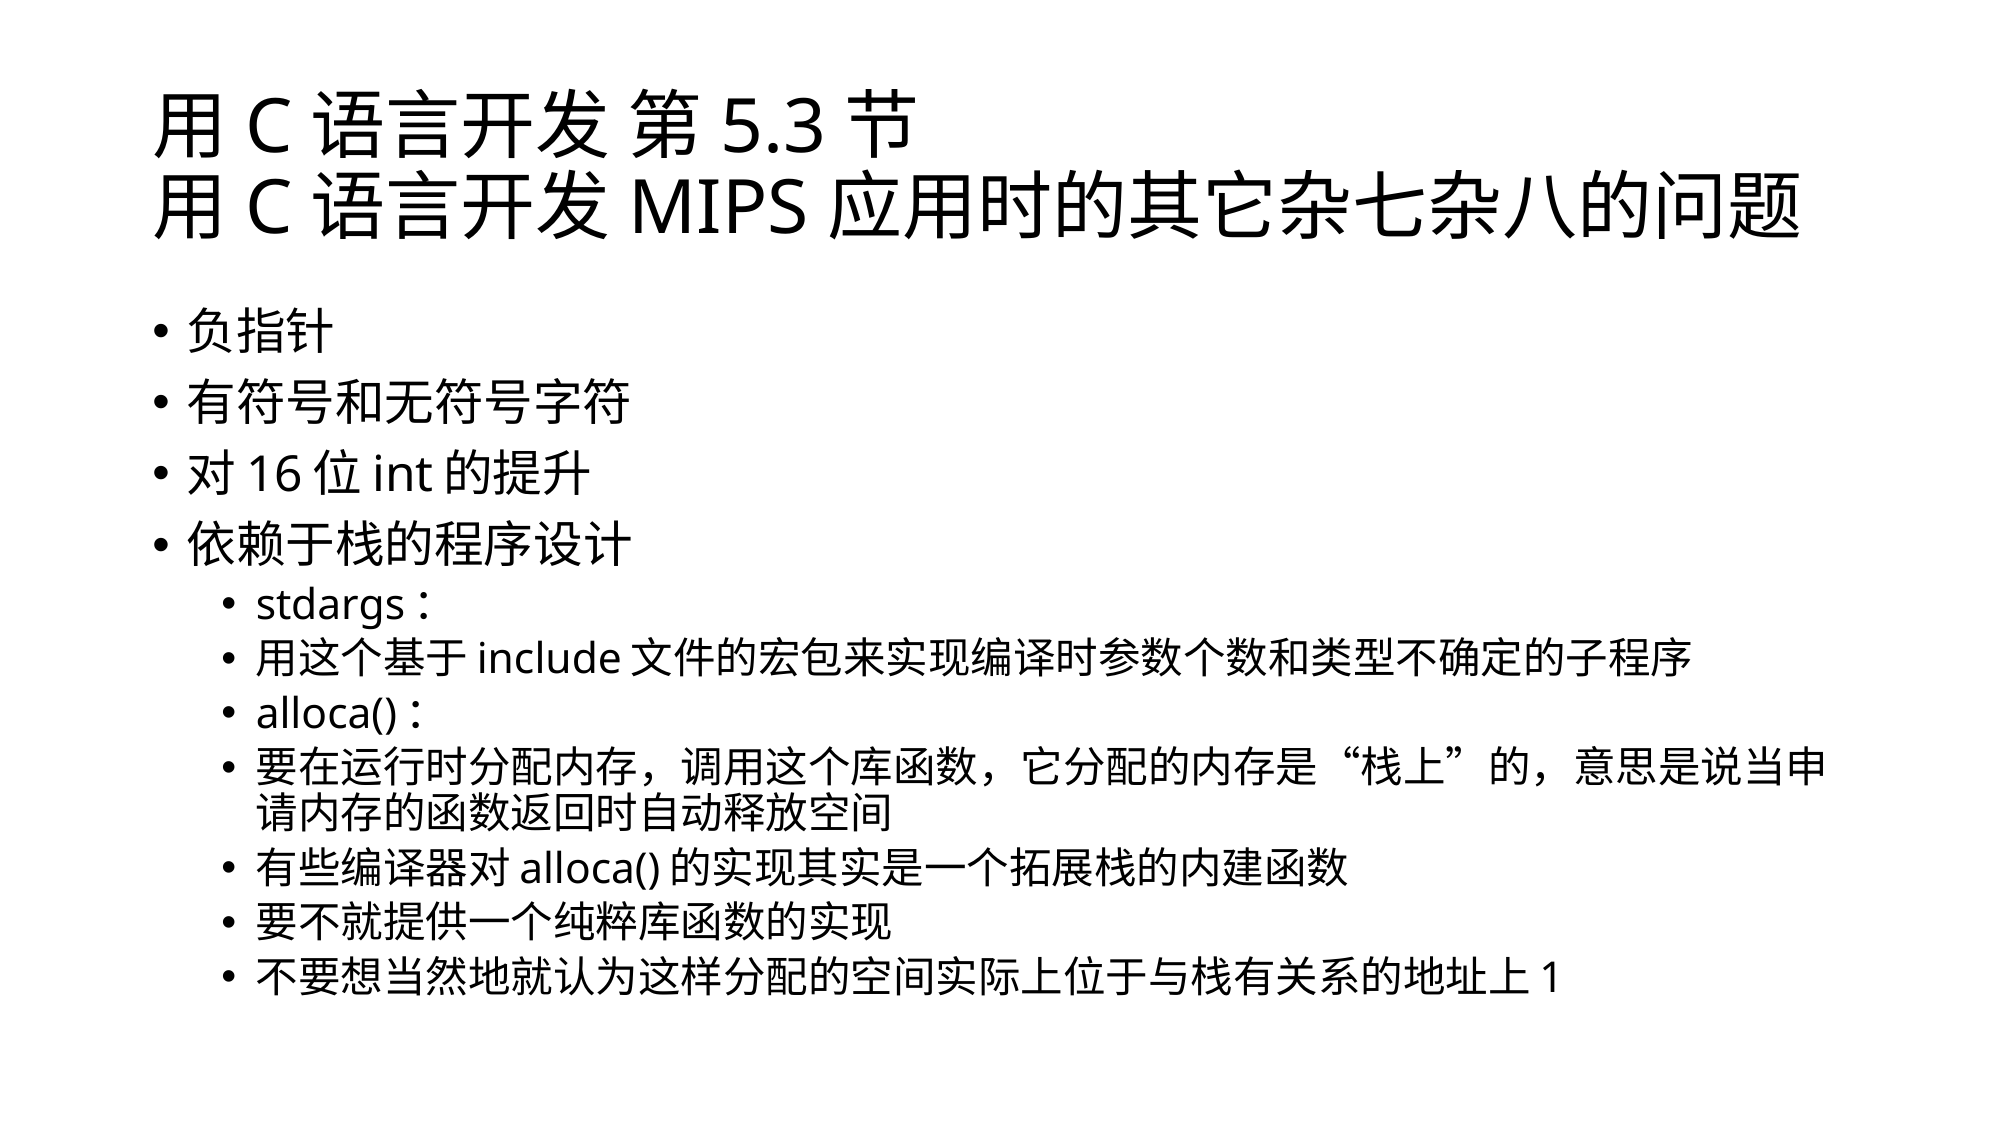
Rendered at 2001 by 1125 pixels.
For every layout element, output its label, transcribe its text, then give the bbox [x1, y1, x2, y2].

title 用C语言开发 第5.3节 用C语言开发MIPS应用时的其它杂七杂八的问题 [137, 59, 1863, 278]
list 负指针 有符号和无符号字符 对16位int的提升 依赖于栈的程序设计 stdargs： 用这个基于include文件的宏包来实现编译时参数个数和类型不确定的子程序 alloca()： 要在运行时分配内存，调用这个库函数，它分配的内存是“栈上”的，意思是说当申请内存的函数返回时自动释放空间 有些编译器对alloca()的实现其实是一个拓展栈的内建函数 要不就提供一个纯粹库函数的实现 不要想当然地就认为这样分配的空间实际上位于与栈有关系的地址上1 [137, 299, 1863, 1014]
